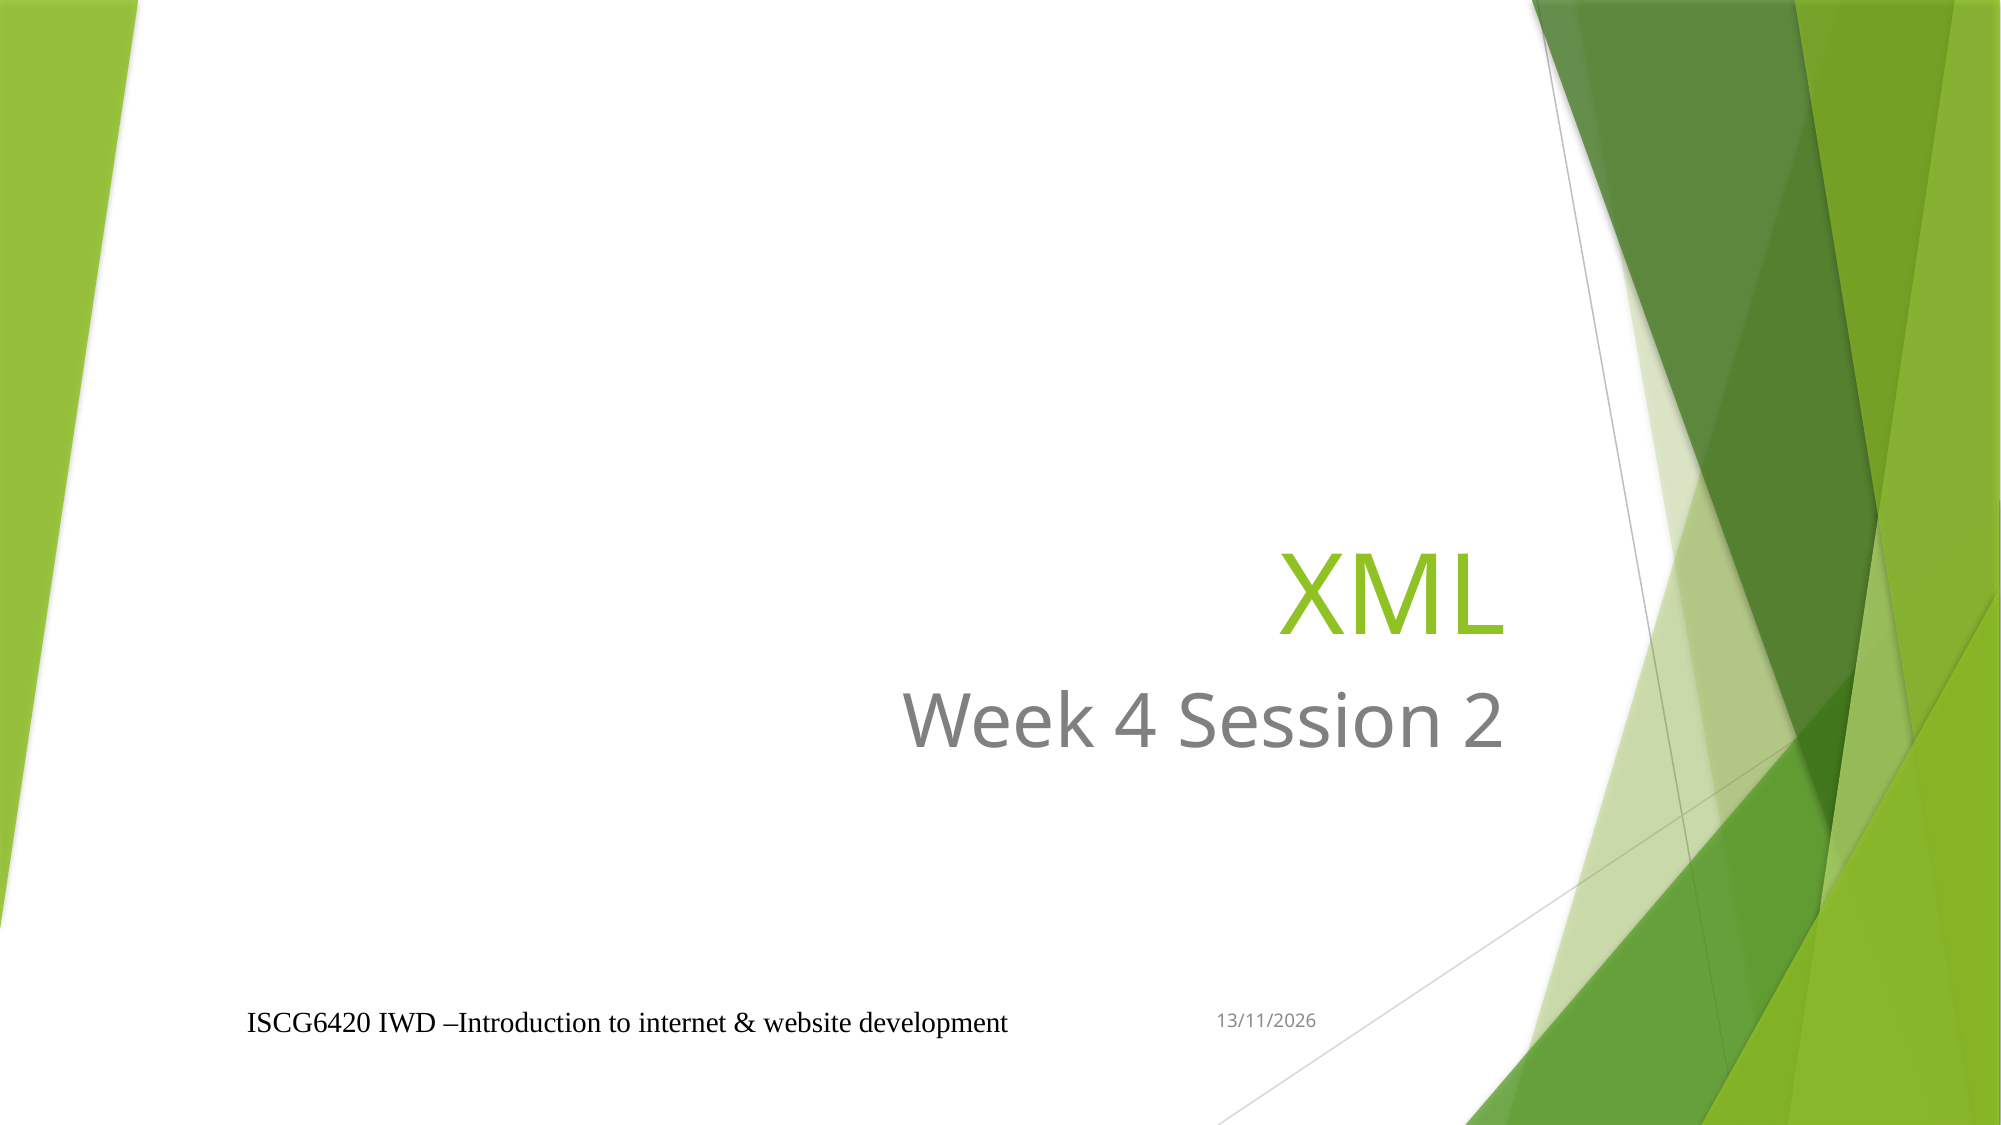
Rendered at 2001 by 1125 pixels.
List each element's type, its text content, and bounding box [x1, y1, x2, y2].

footer ISCG6420 IWD –Introduction to internet & website development [111, 991, 1145, 1051]
subtitle Week 4 Session 2 [247, 664, 1522, 845]
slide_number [1181, 991, 1332, 1051]
title XML [247, 394, 1522, 664]
